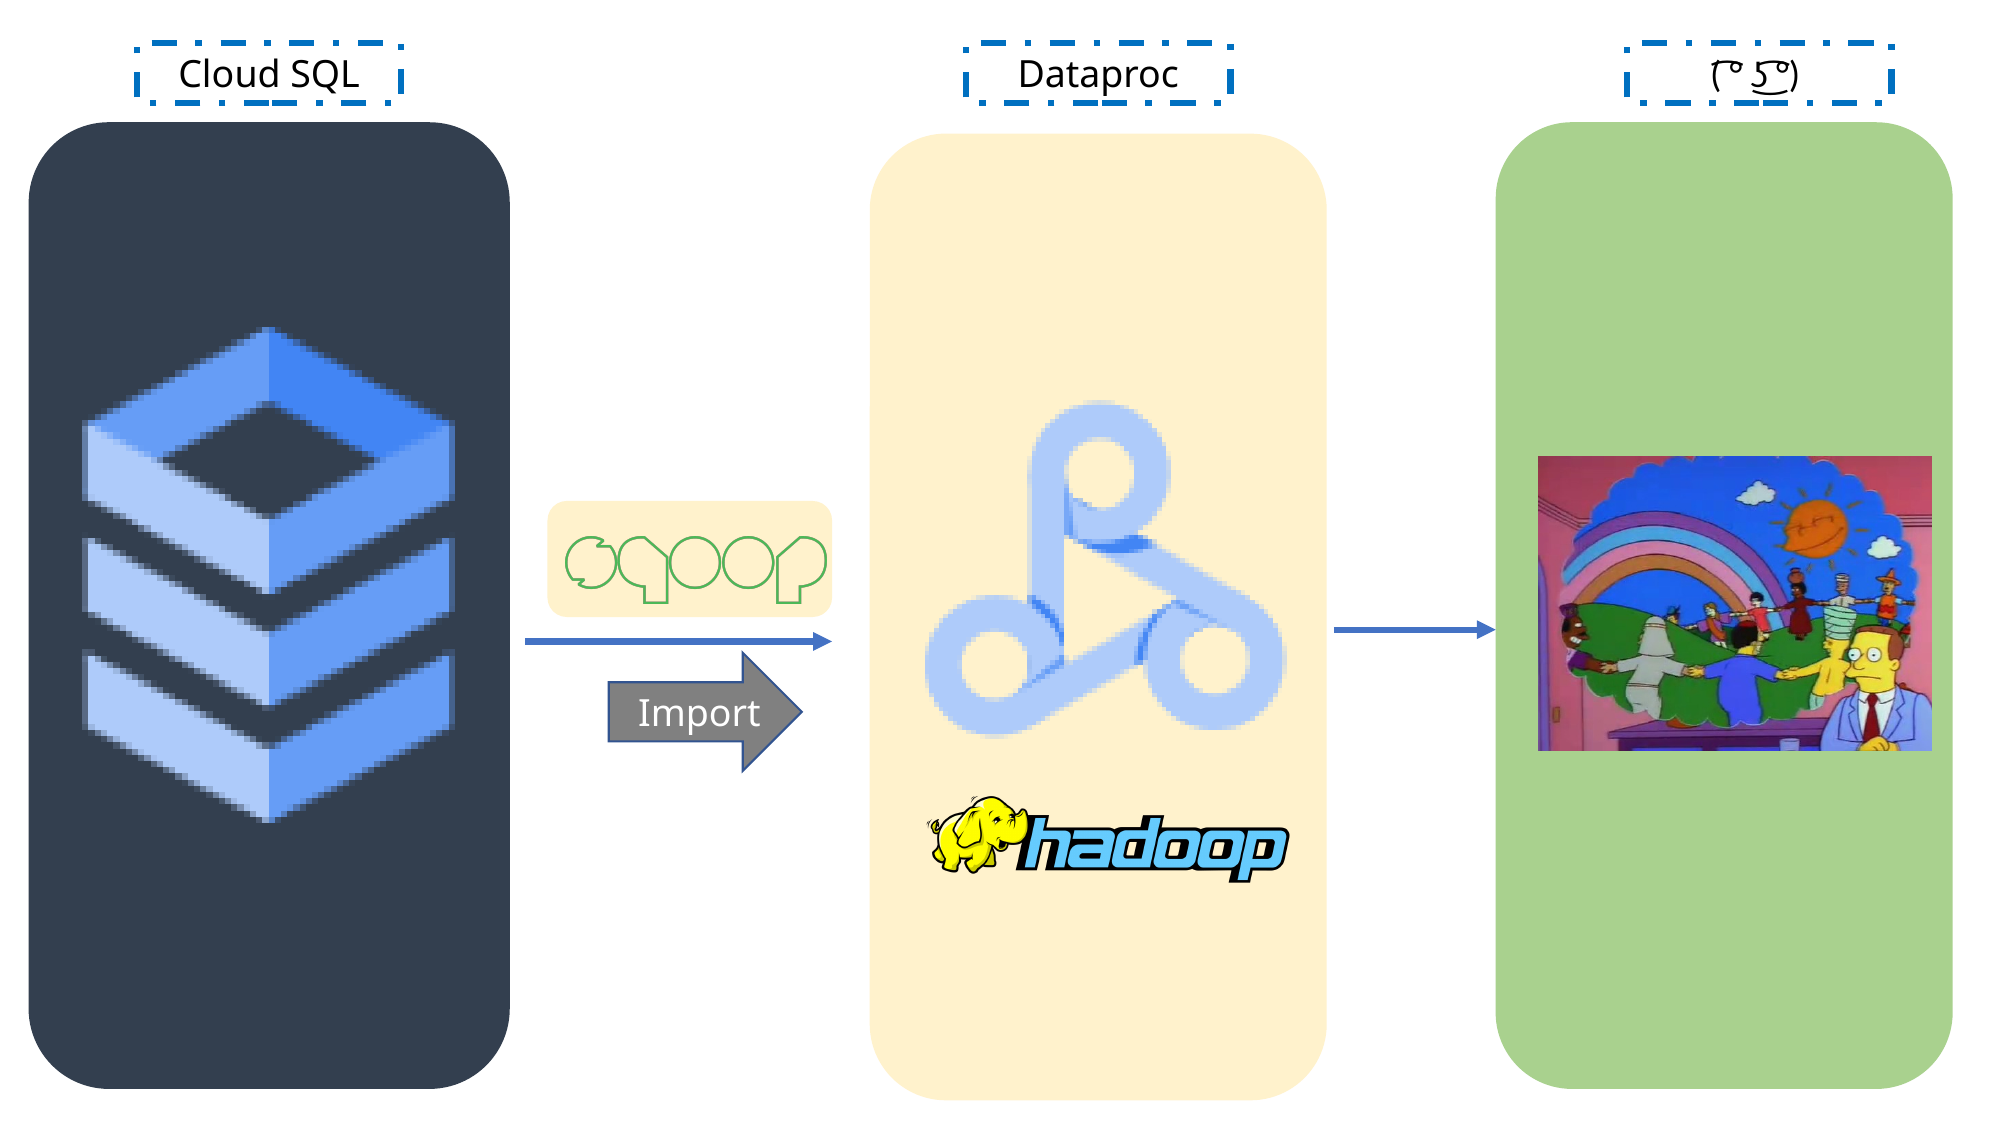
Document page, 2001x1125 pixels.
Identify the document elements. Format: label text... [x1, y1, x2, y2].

picture [1538, 456, 1932, 751]
text_box Import [623, 681, 782, 742]
picture [0, 278, 827, 873]
text_box Dataproc [965, 42, 1232, 104]
text_box [868, 132, 1328, 1102]
text_box [607, 681, 774, 774]
text_box [27, 121, 511, 278]
text_box Cloud SQL [136, 42, 402, 104]
text_box [741, 650, 773, 681]
text_box ( ͡° ͜ʖ ͡°) [1626, 42, 1893, 104]
text_box [1494, 121, 1954, 1090]
text_box [567, 499, 834, 619]
text_box [782, 690, 804, 734]
text_box [27, 873, 511, 1090]
picture [888, 354, 1334, 888]
